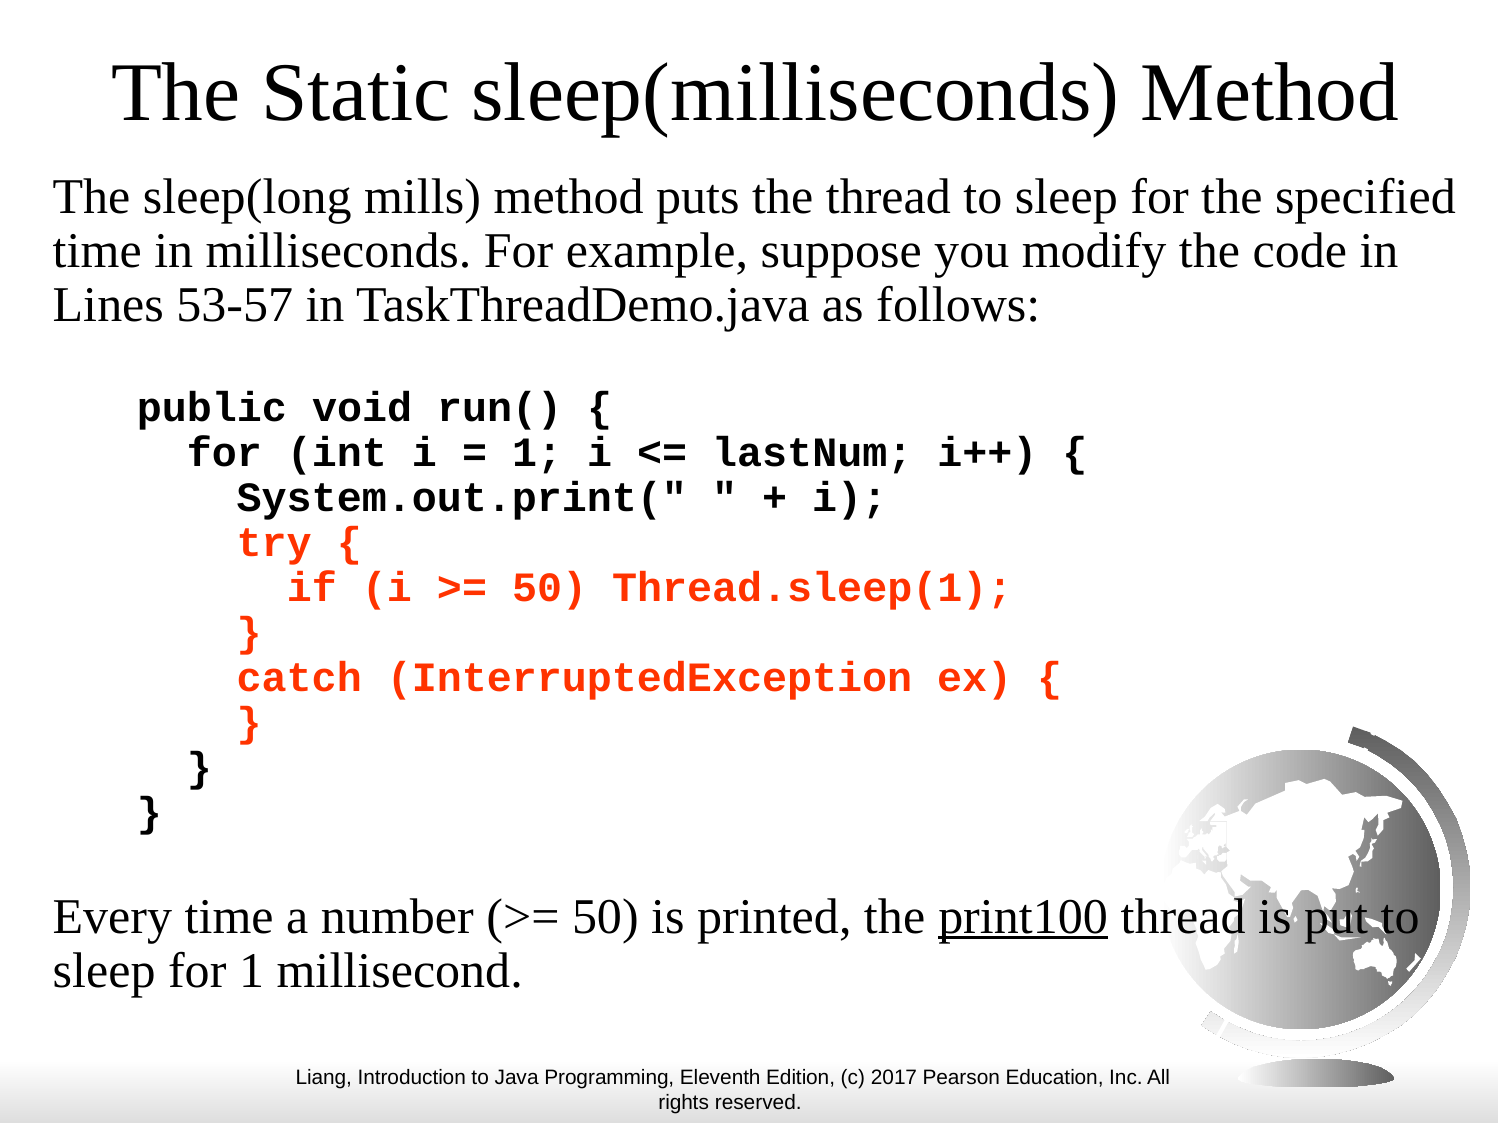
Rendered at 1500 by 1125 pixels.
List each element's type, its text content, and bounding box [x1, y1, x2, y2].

slide_number [1074, 1049, 1388, 1125]
list The sleep(long mills) method puts the thread to sleep for the specified time in milliseconds. For example, suppose you modify the code in Lines 53-57 in TaskThreadDemo.java as follows: public void run() { for (int i = 1; i <= lastNum; i++) { System.out.print(" " + i); try { if (i >= 50) Thread.sleep(1); } catch (InterruptedException ex) { } } } Every time a number (>= 50) is printed, the print100 thread is put to sleep for 1 millisecond. [37, 162, 1476, 1038]
title The Static sleep(milliseconds) Method [37, 24, 1476, 151]
